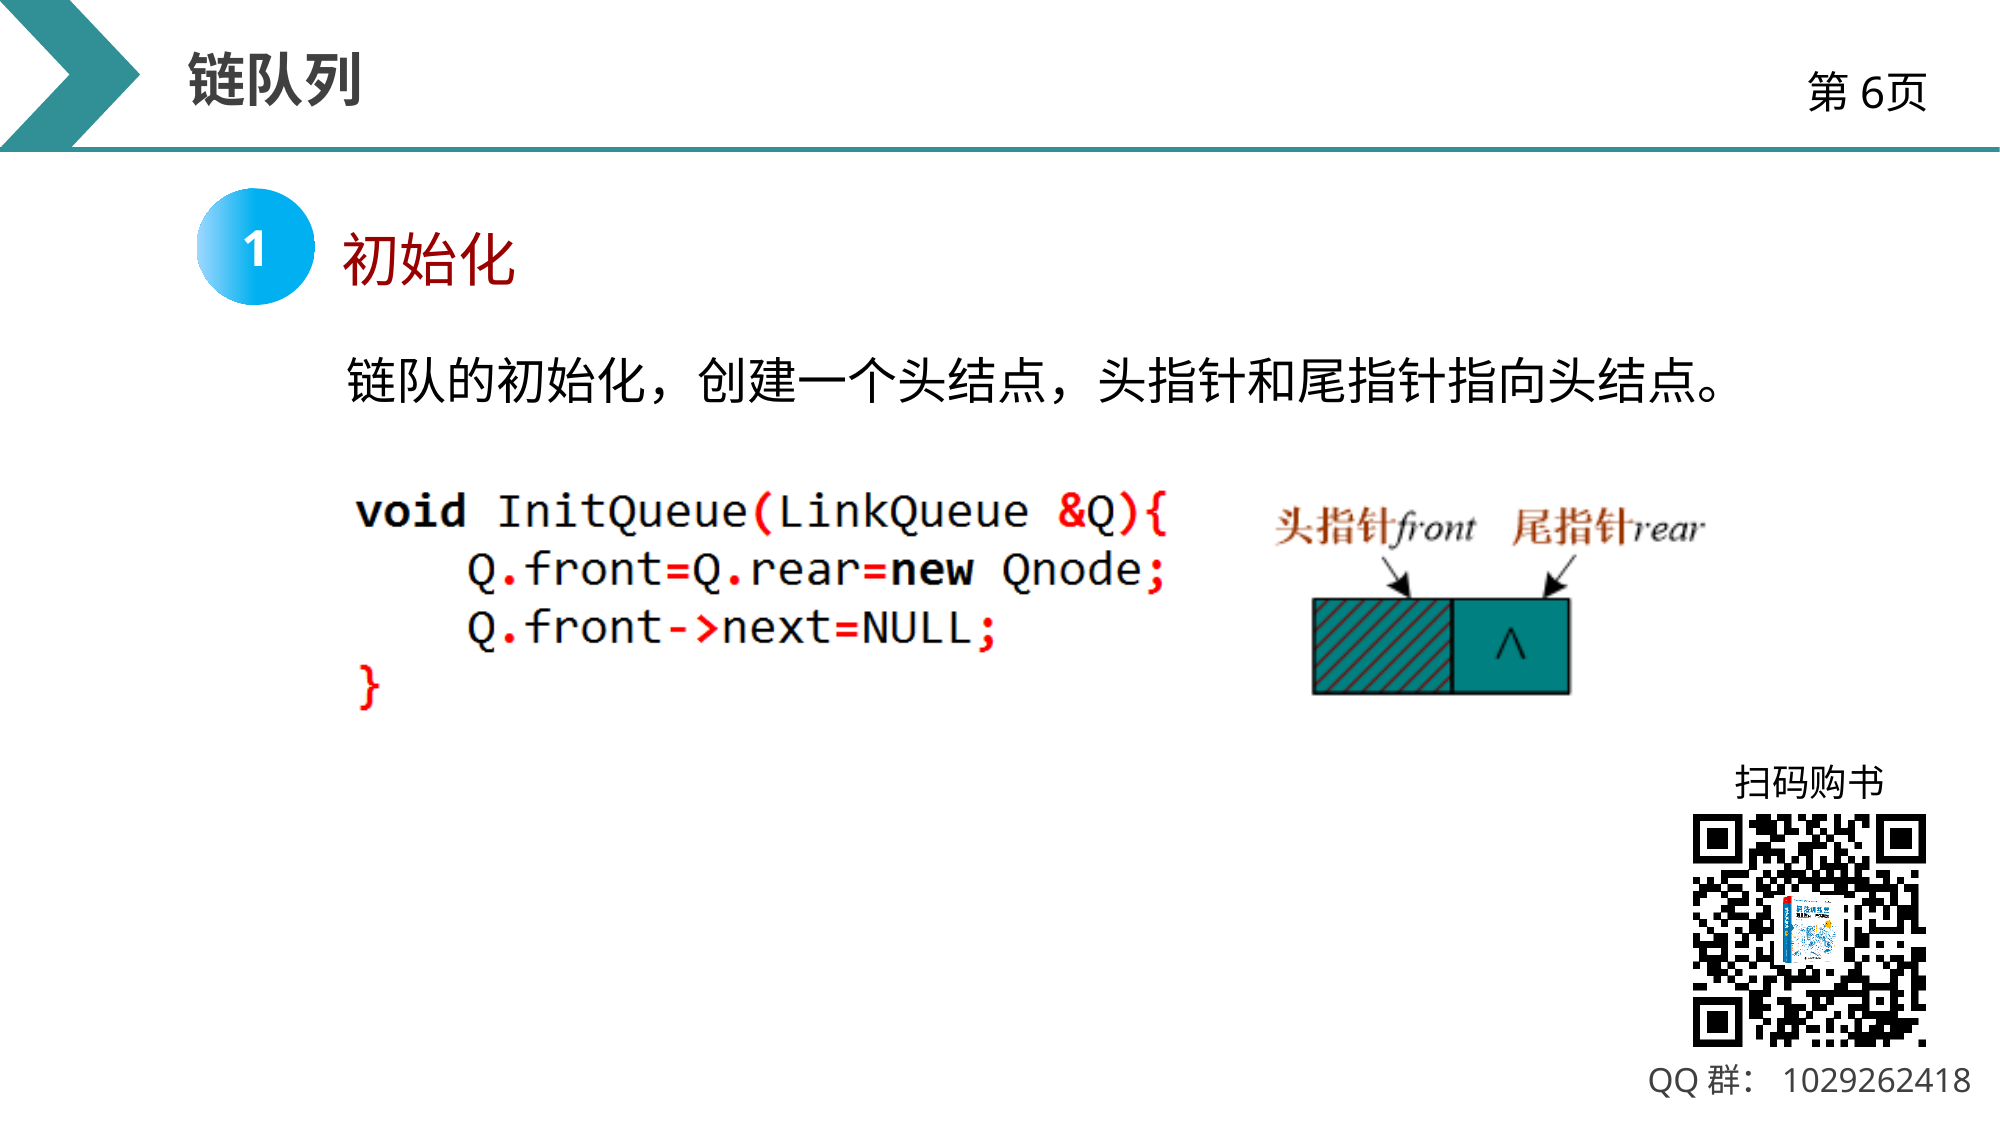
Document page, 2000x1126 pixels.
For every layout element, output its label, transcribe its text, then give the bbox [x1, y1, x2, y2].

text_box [1634, 751, 1985, 1108]
text_box 1 [194, 186, 318, 307]
text_box [0, 0, 142, 148]
text_box 链队列 [173, 35, 823, 121]
text_box 初始化 [326, 180, 532, 301]
text_box 链队的初始化，创建一个头结点，头指针和尾指针指向头结点。 [225, 312, 1776, 418]
picture [1247, 480, 1733, 707]
picture [351, 480, 1176, 721]
